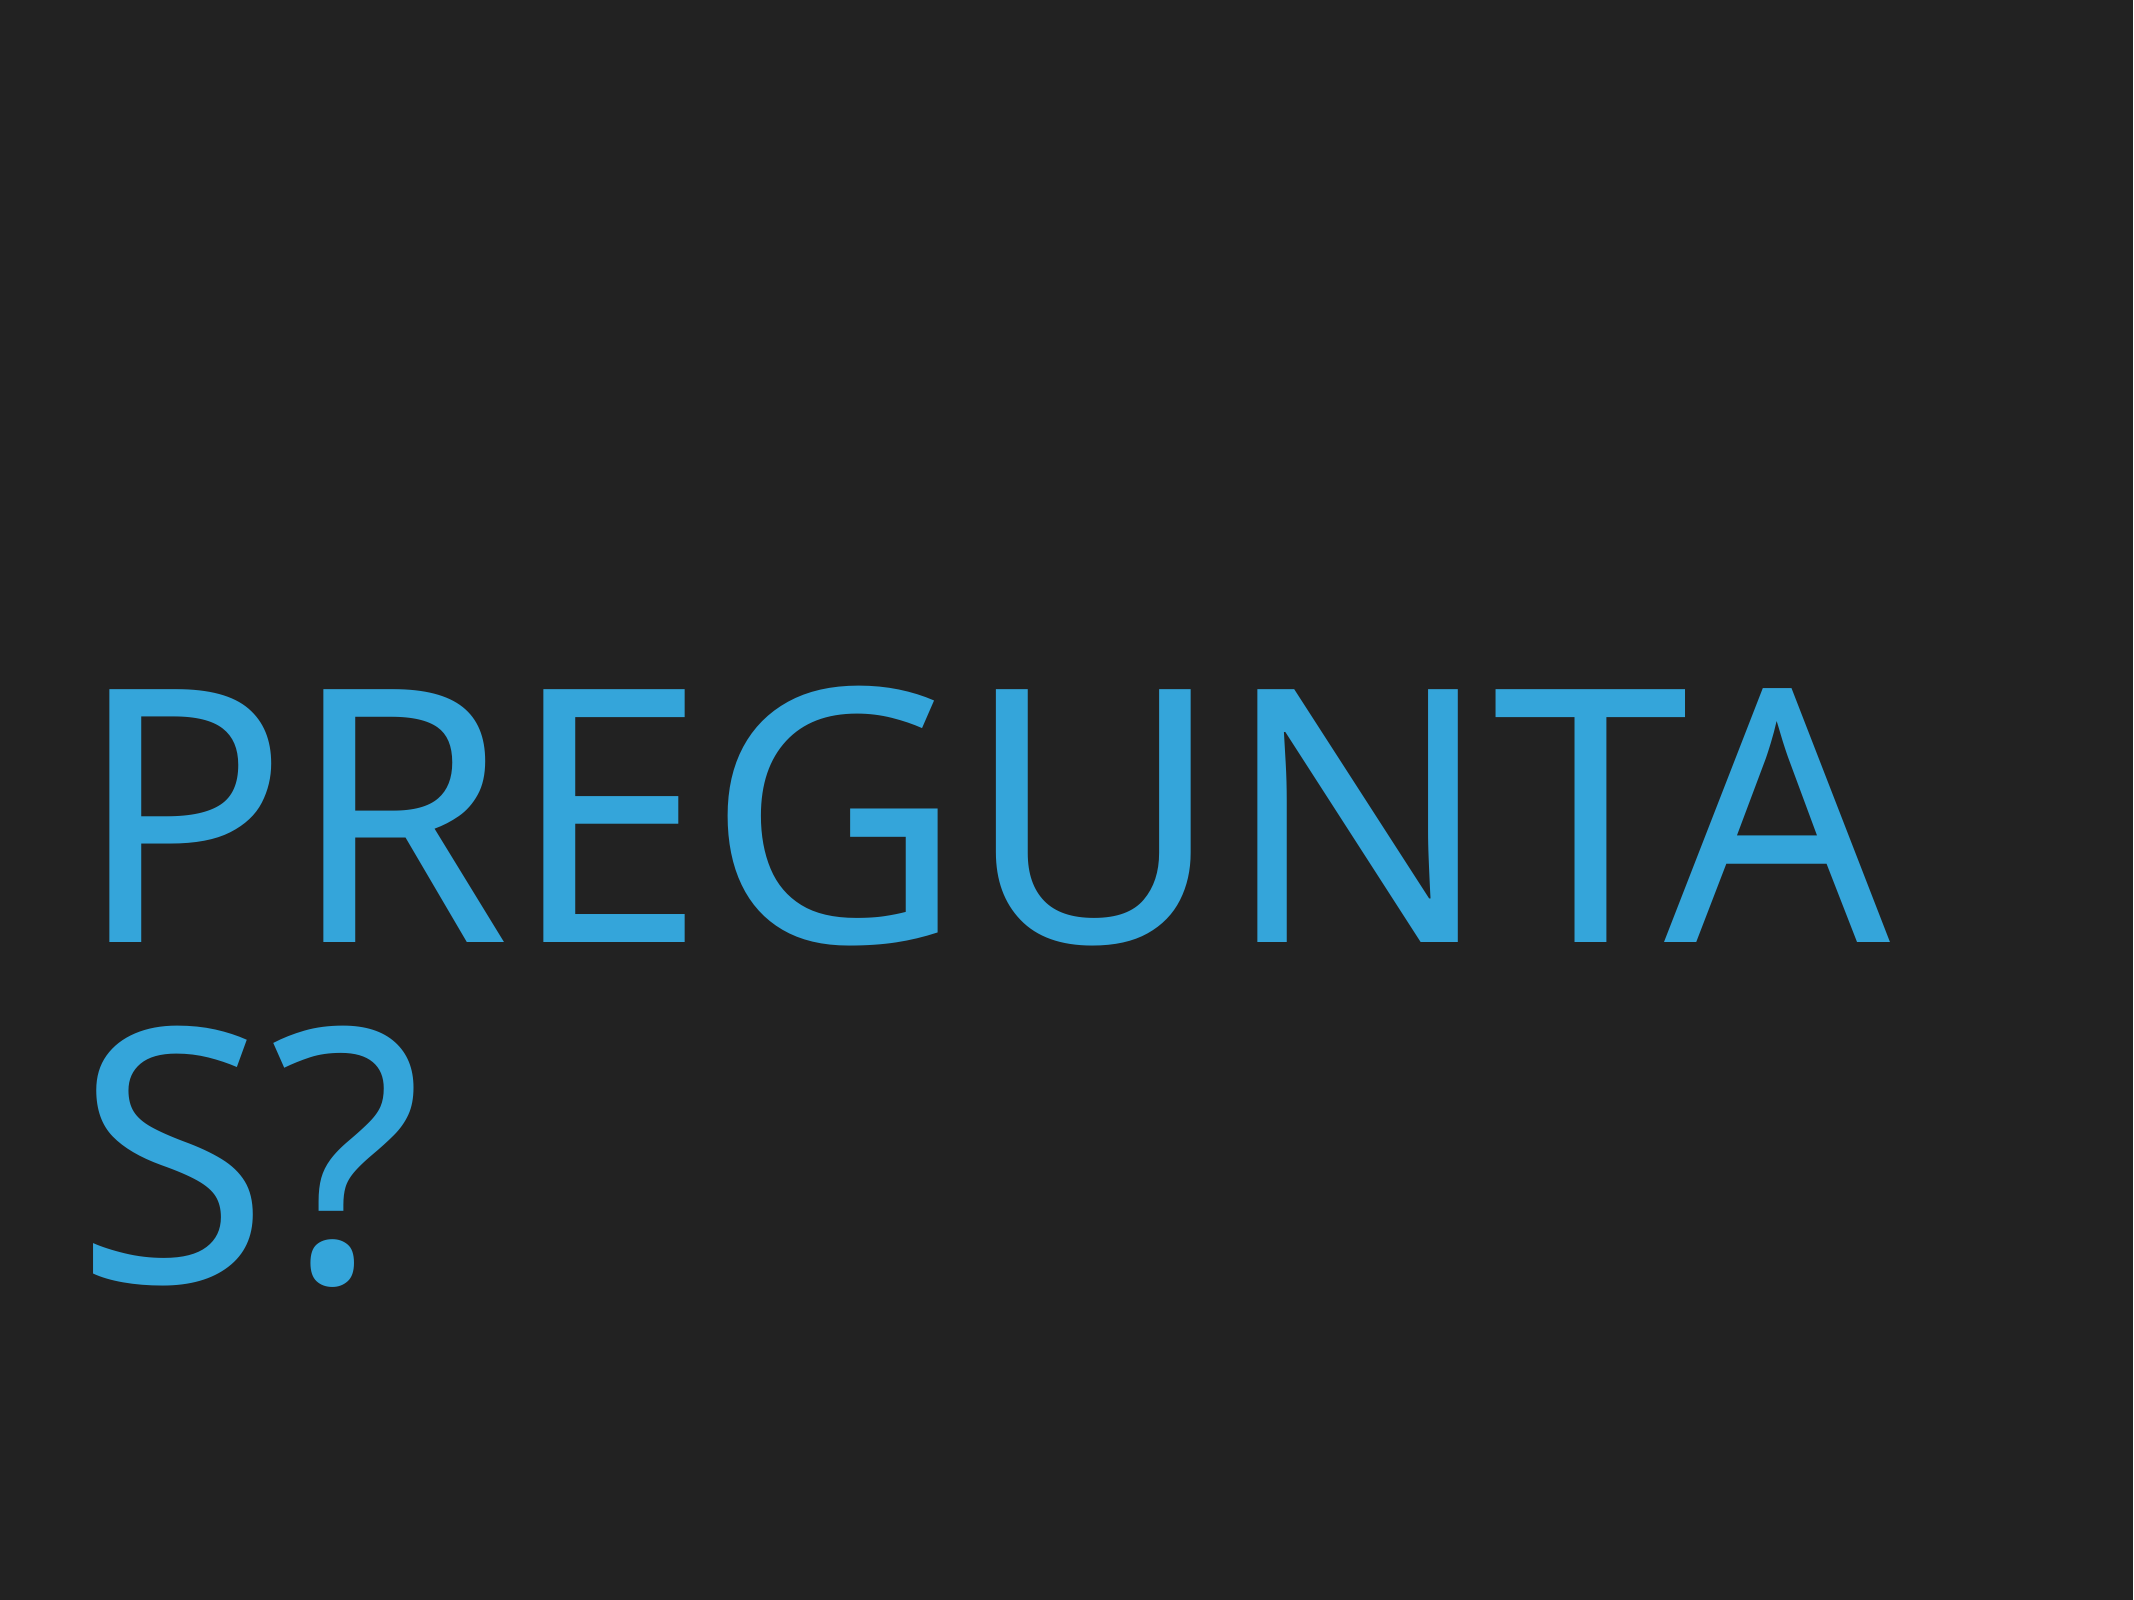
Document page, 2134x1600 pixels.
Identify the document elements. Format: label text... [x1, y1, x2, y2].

title Preguntas? [66, 661, 2068, 1405]
